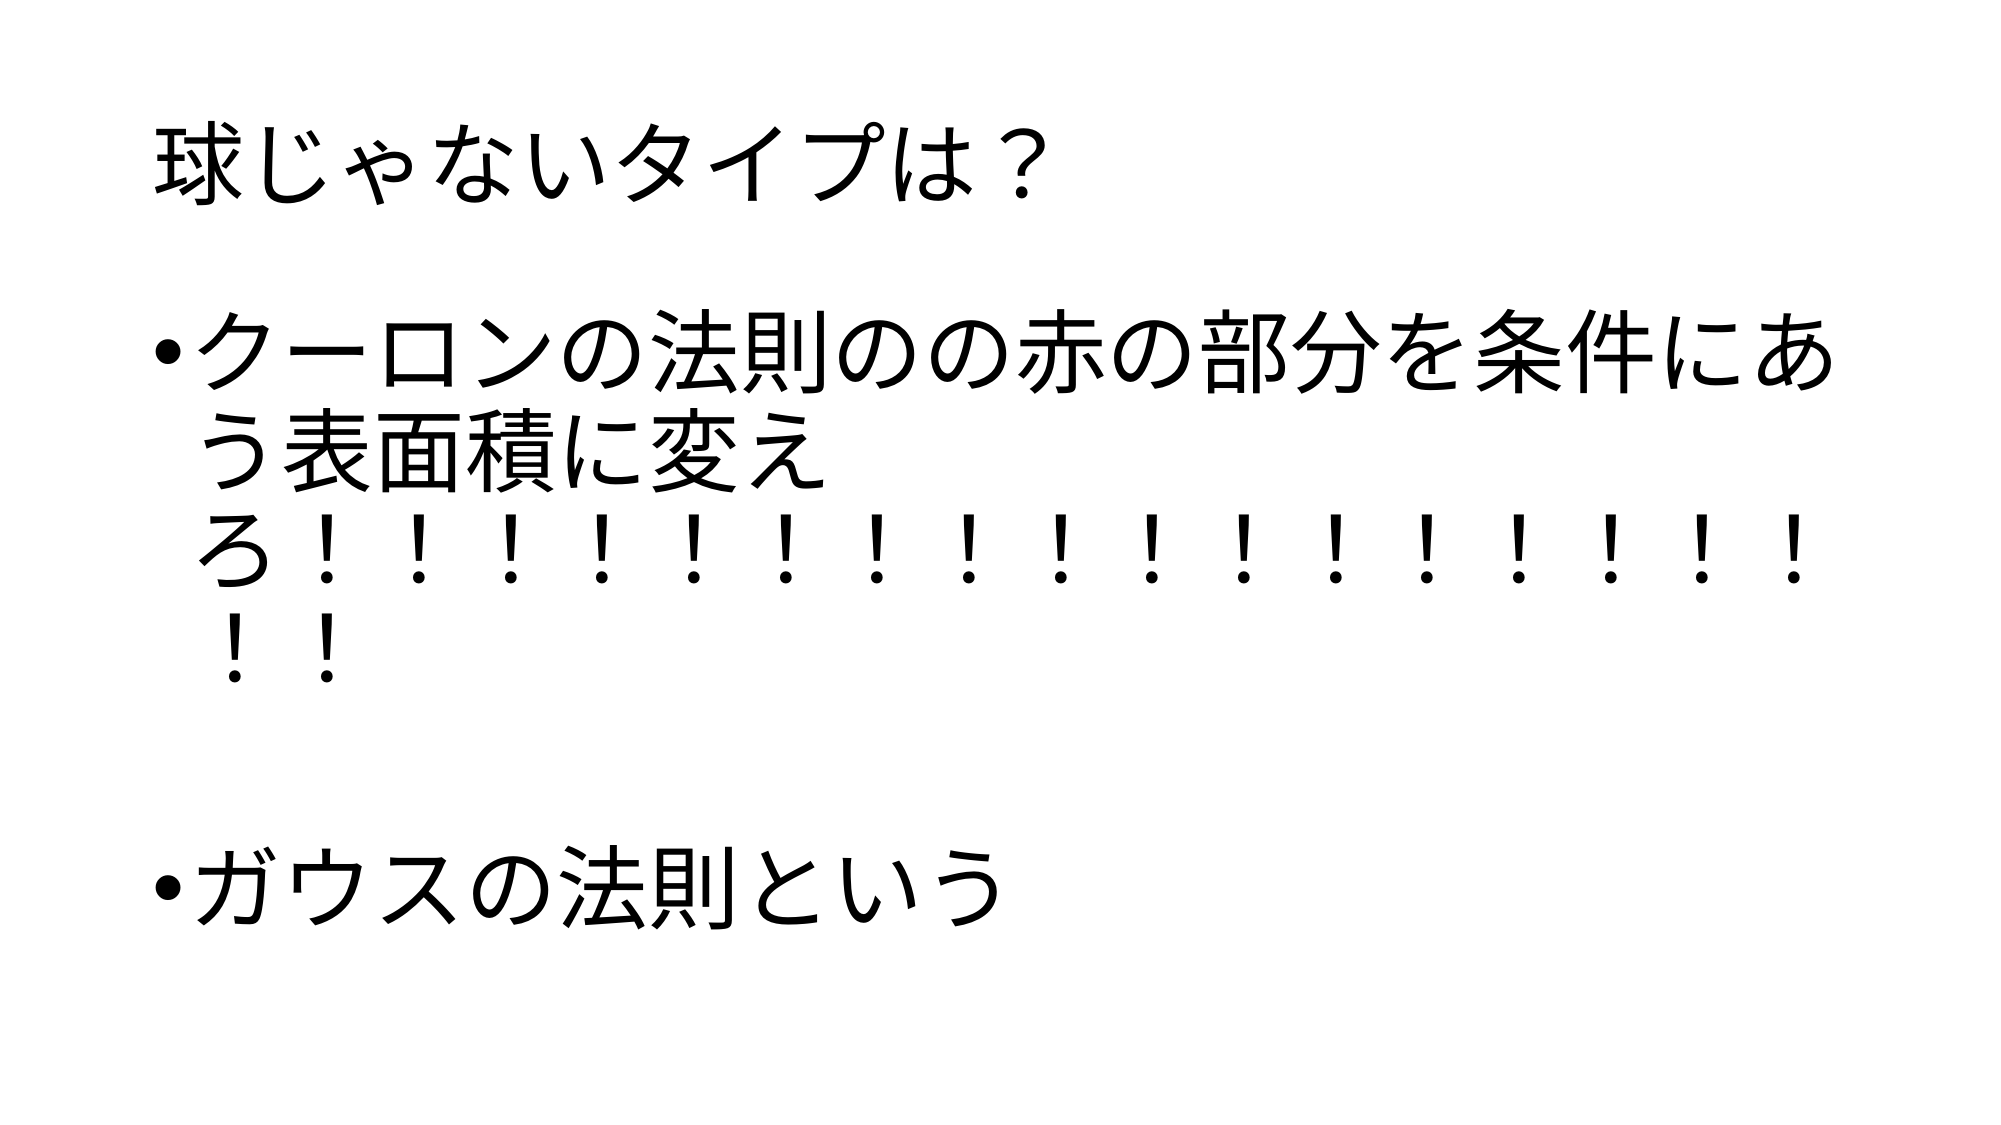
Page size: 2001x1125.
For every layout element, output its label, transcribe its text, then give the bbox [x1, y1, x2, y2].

title 球じゃないタイプは？ [137, 59, 1863, 278]
